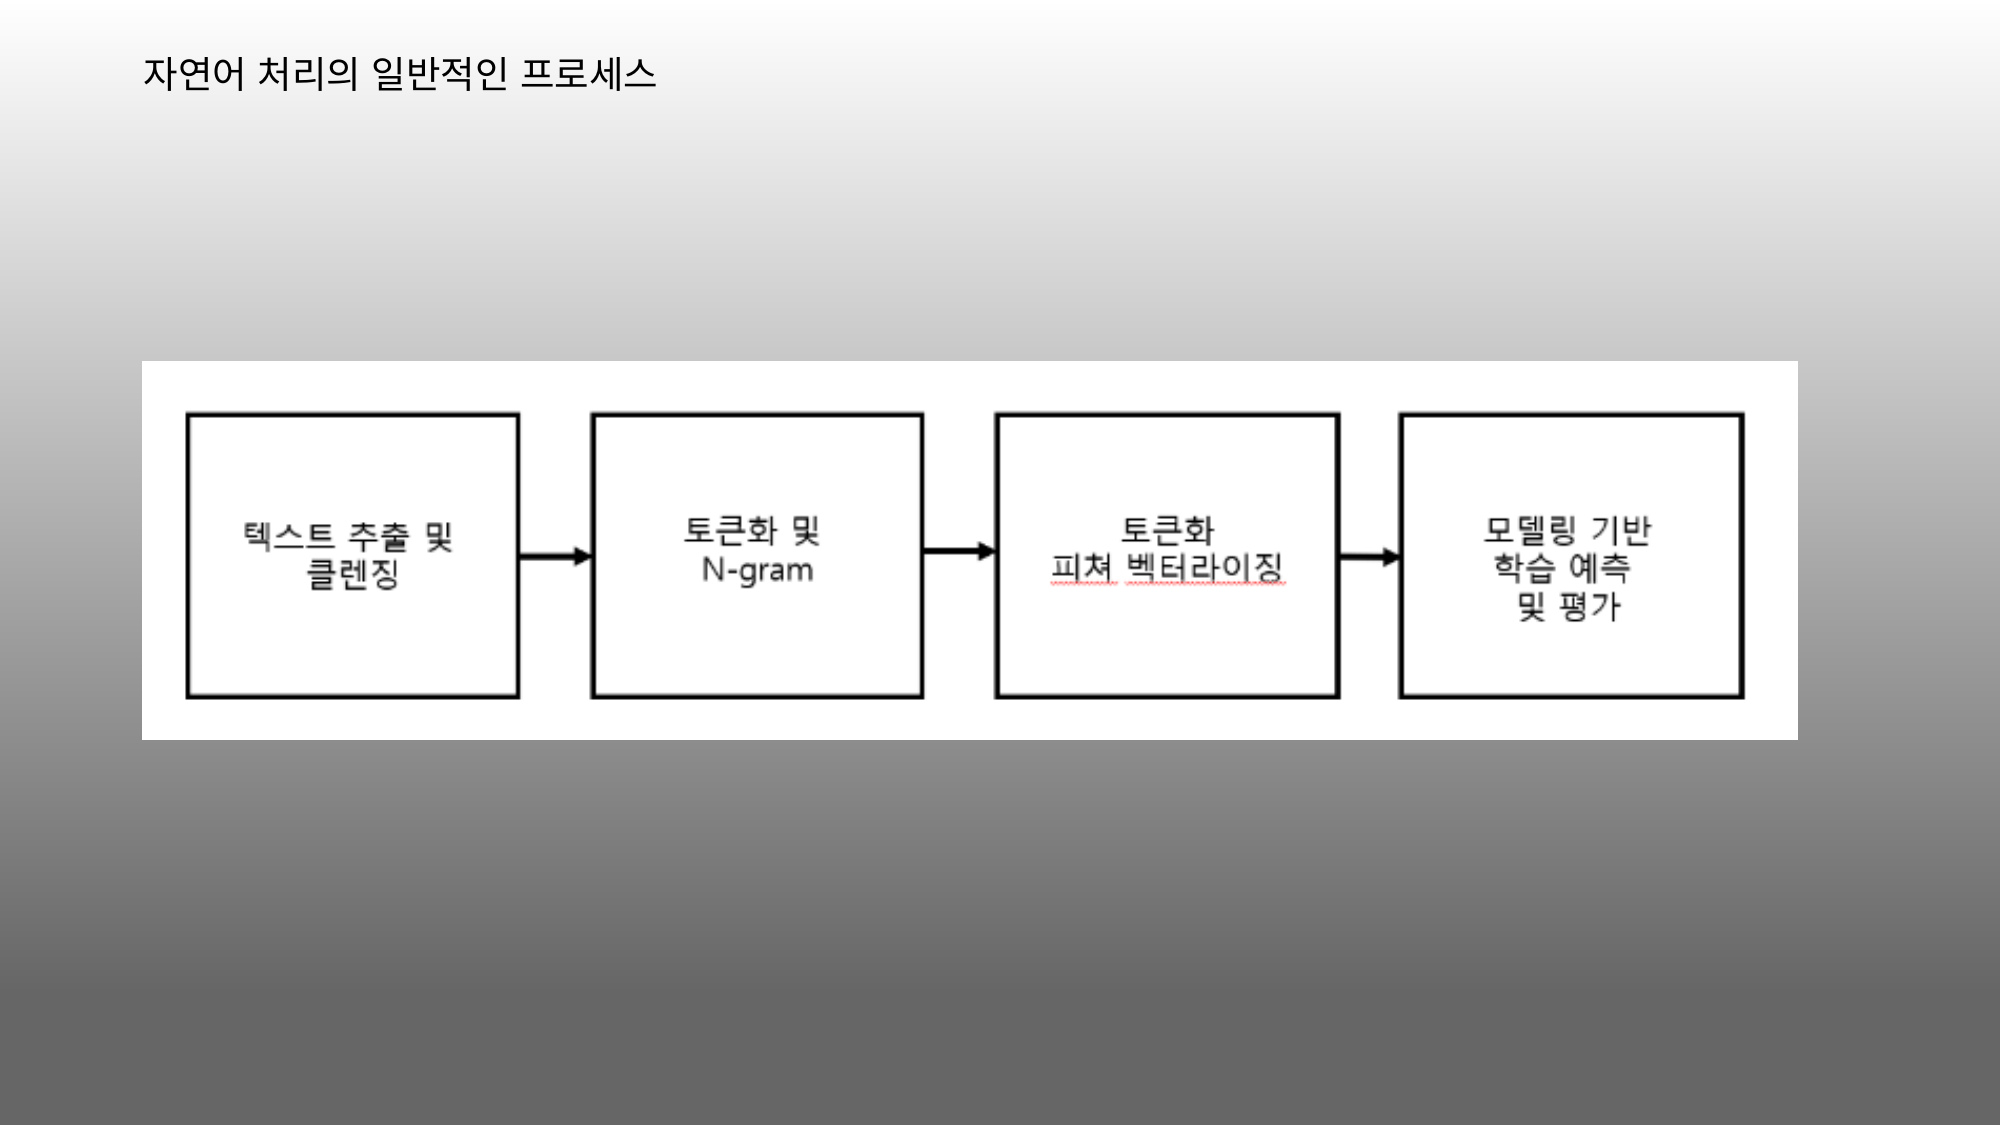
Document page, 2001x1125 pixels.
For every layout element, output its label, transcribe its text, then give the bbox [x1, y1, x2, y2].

picture [142, 361, 1798, 740]
text_box 자연어 처리의 일반적인 프로세스 [129, 43, 674, 104]
